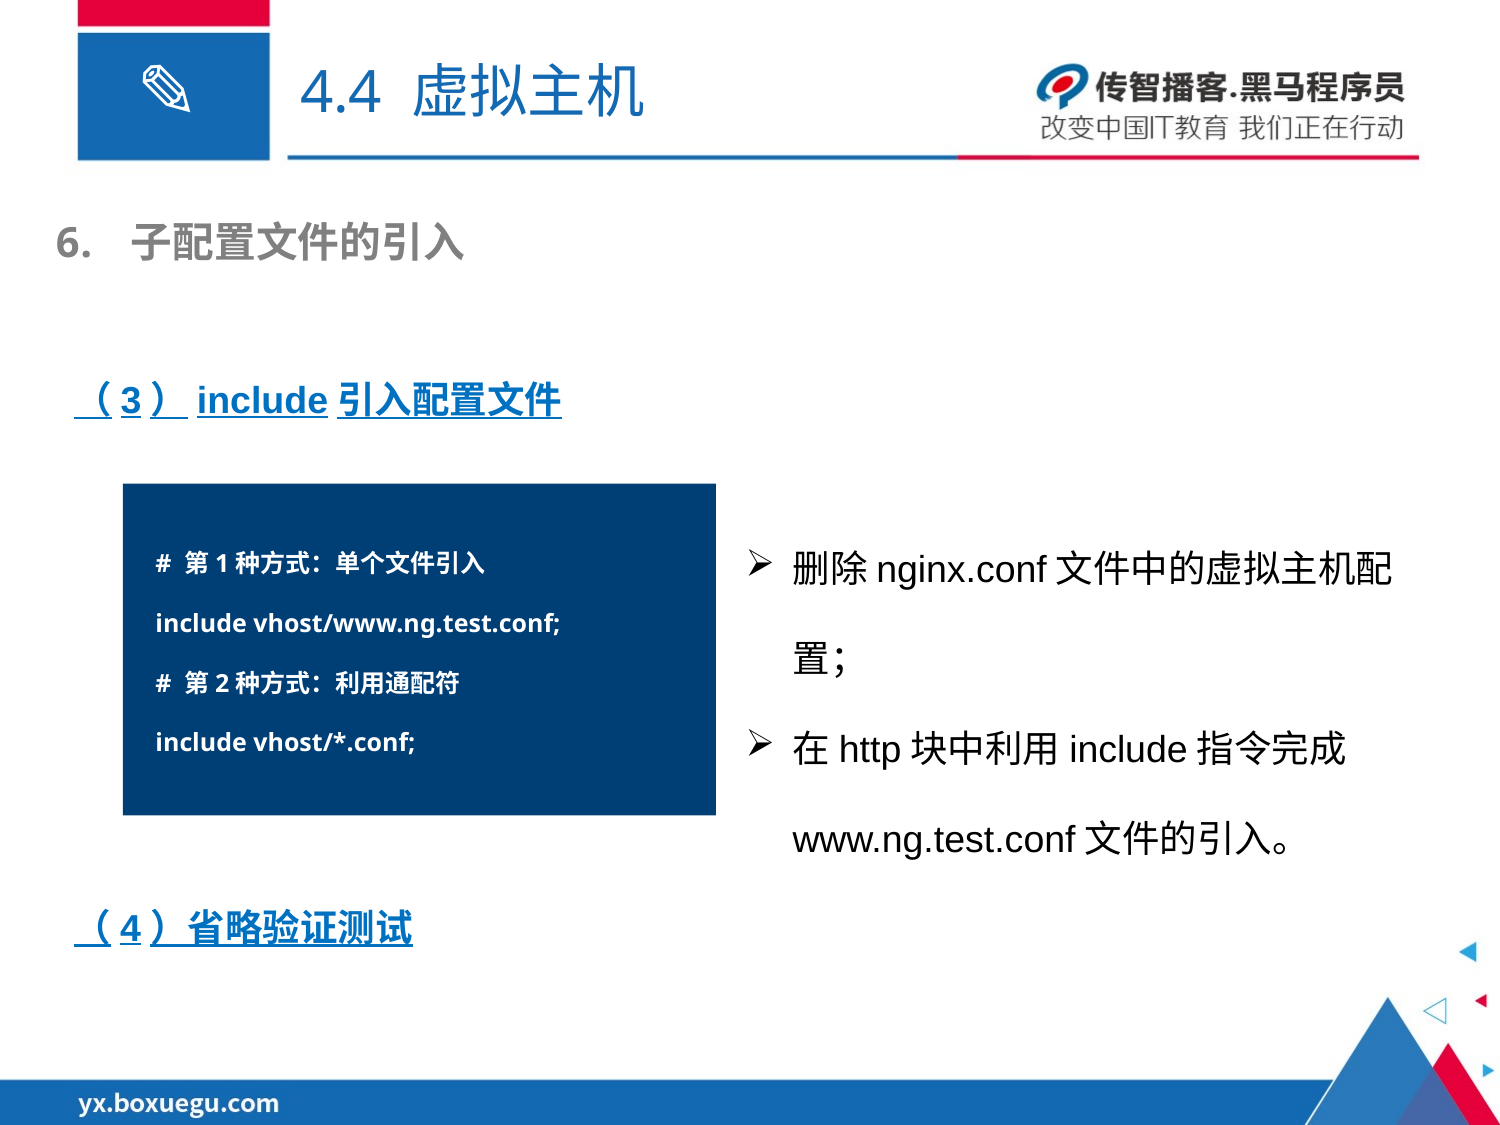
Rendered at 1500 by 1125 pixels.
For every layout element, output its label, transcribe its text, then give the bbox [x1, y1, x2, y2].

title 4.4 虚拟主机 [285, 25, 1137, 153]
text_box （4）省略验证测试 [59, 851, 1438, 956]
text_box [122, 483, 717, 816]
picture [0, 0, 1500, 1125]
text_box 删除nginx.conf文件中的虚拟主机配置； 在http块中利用include指令完成www.ng.test.conf文件的引入。 [730, 492, 1481, 868]
text_box 子配置文件的引入 [41, 208, 1424, 274]
text_box （3）include引入配置文件 [59, 323, 1438, 429]
